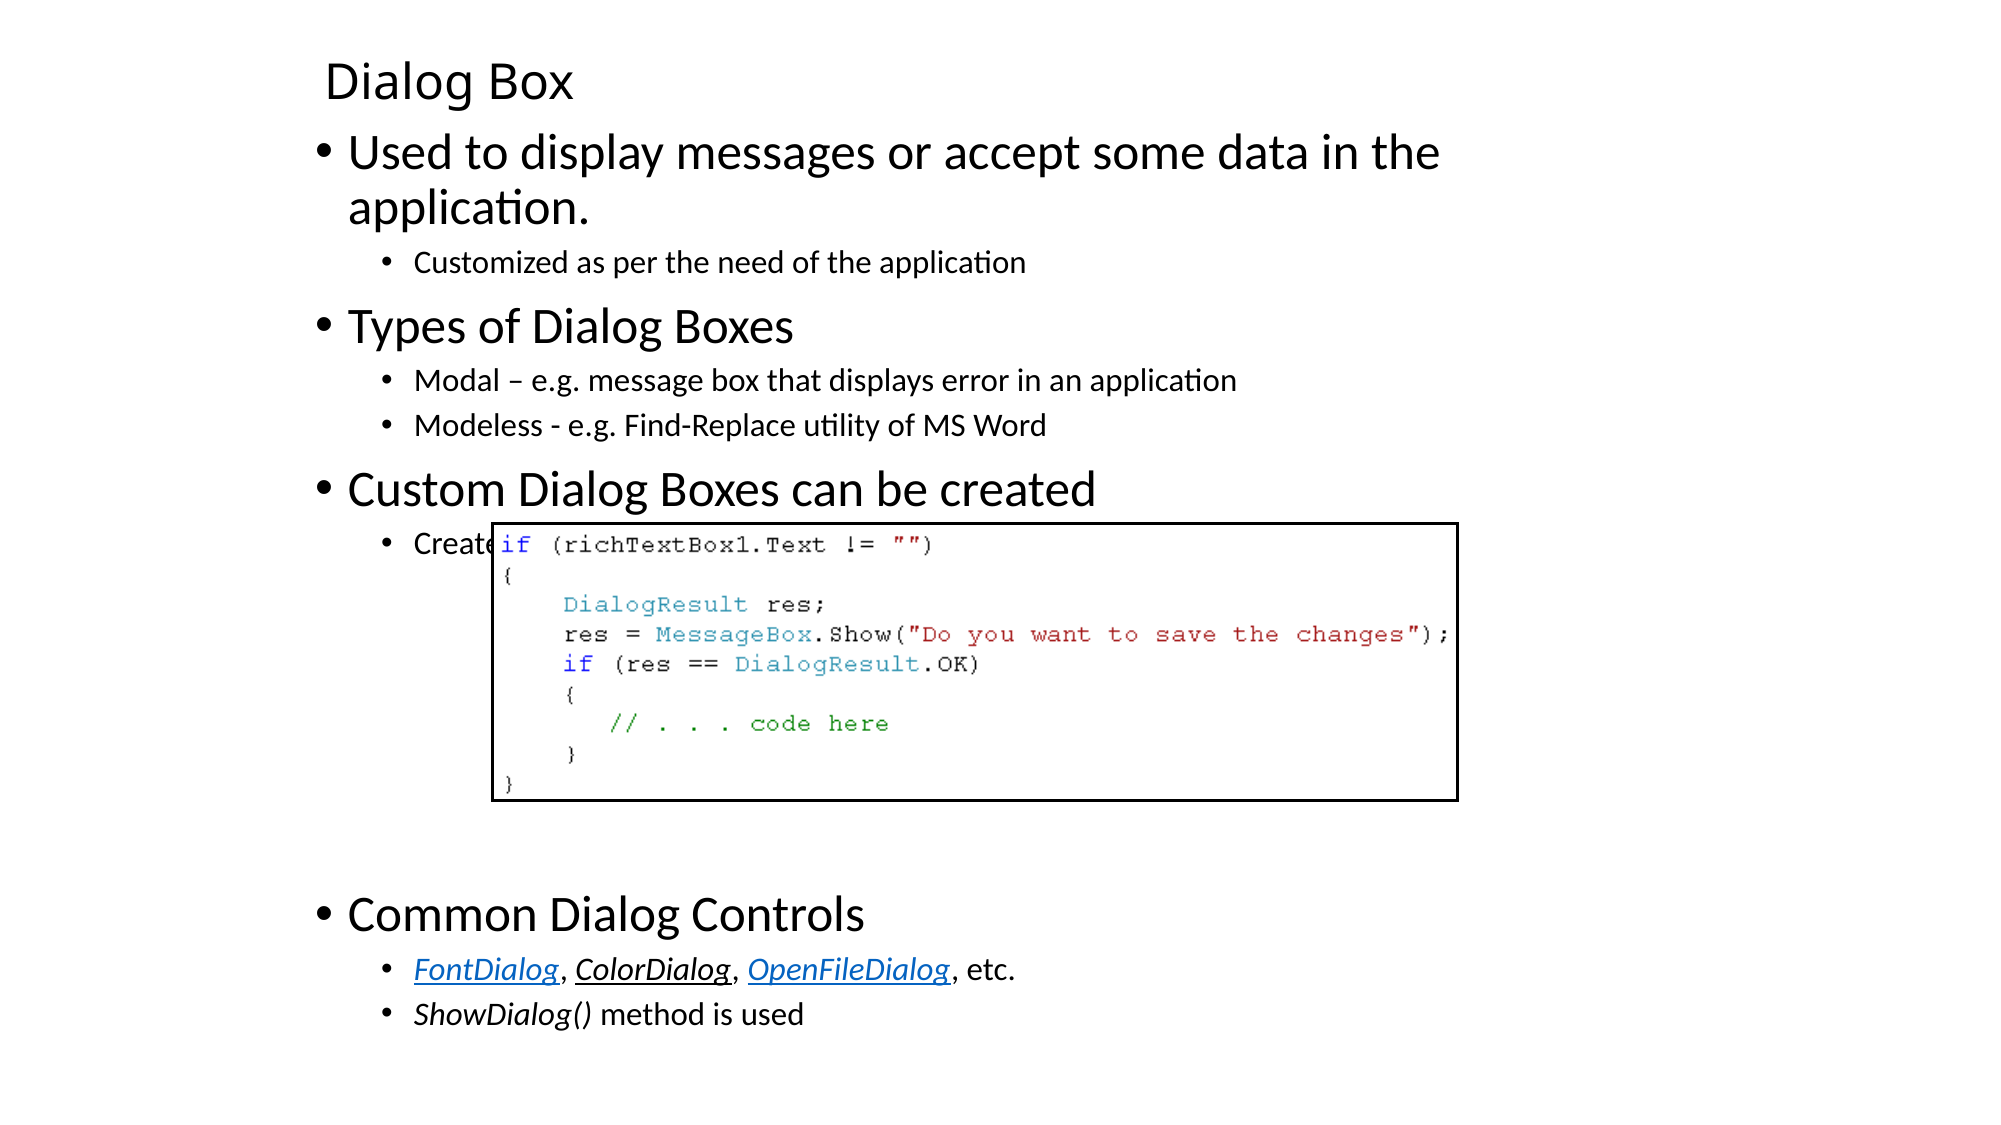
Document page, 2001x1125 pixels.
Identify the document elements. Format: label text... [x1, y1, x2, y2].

list Used to display messages or accept some data in the application. Customized as per the need of the application Types of Dialog Boxes Modal – e.g. message box that displays error in an application Modeless - e.g. Find-Replace utility of MS Word Custom Dialog Boxes can be created Created using a form object – ShowDialog() method is used Common Dialog Controls FontDialog, ColorDialog, OpenFileDialog, etc. ShowDialog() method is used [300, 117, 1650, 1050]
picture [493, 524, 1457, 800]
title Dialog Box [309, 49, 1423, 118]
